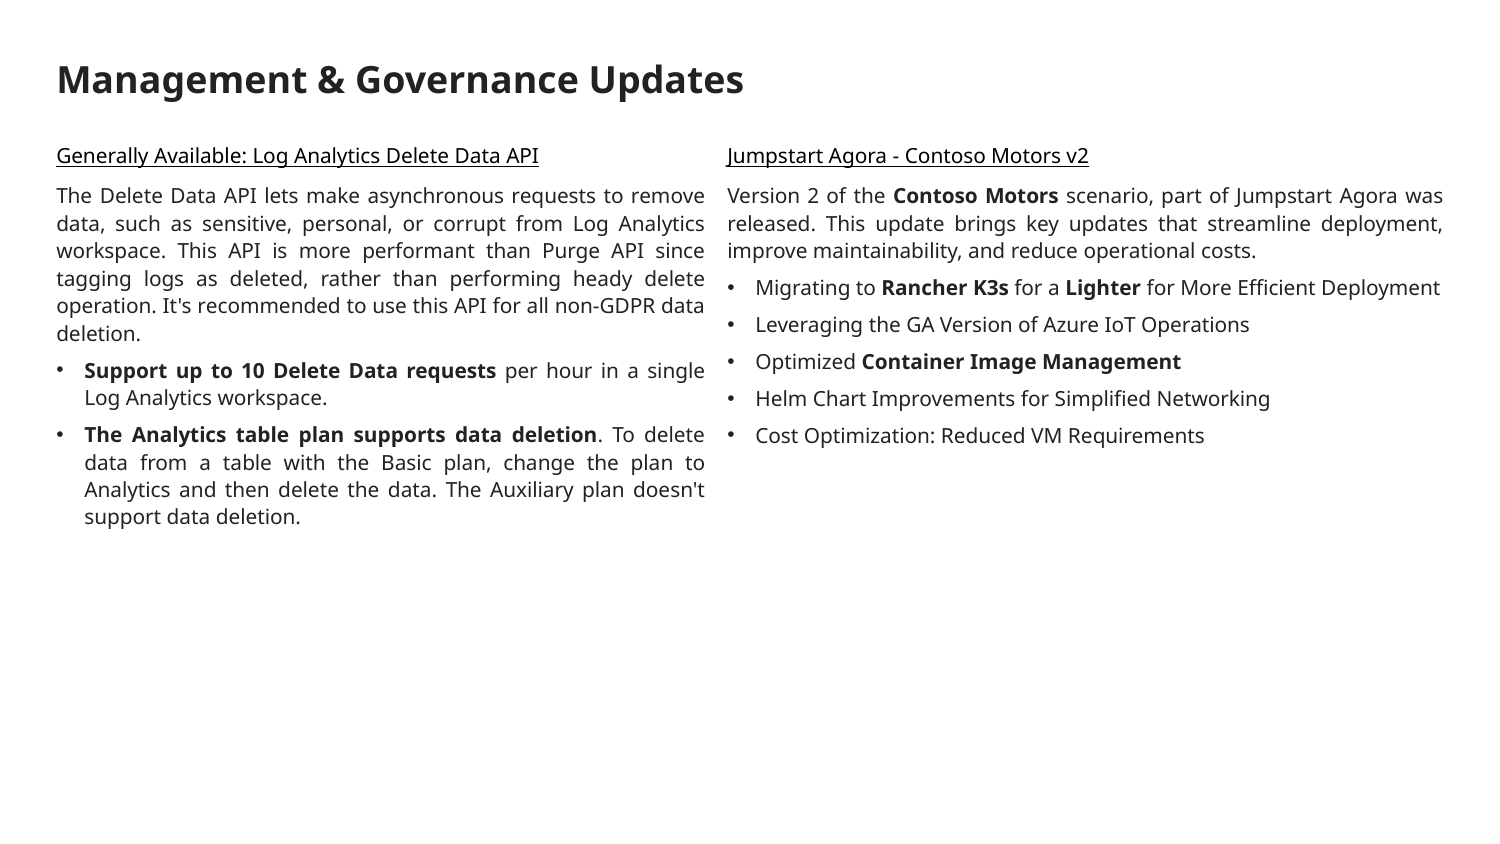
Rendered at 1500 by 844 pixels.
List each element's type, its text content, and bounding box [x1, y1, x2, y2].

list Generally Available: Log Analytics Delete Data API The Delete Data API lets make asynchronous requests to remove data, such as sensitive, personal, or corrupt from Log Analytics workspace. This API is more performant than Purge API since tagging logs as deleted, rather than performing heady delete operation. It's recommended to use this API for all non-GDPR data deletion. Support up to 10 Delete Data requests per hour in a single Log Analytics workspace. The Analytics table plan supports data deletion. To delete data from a table with the Basic plan, change the plan to Analytics and then delete the data. The Auxiliary plan doesn't support data deletion. [56, 140, 706, 760]
list Jumpstart Agora - Contoso Motors v2 Version 2 of the Contoso Motors scenario, part of Jumpstart Agora was released. This update brings key updates that streamline deployment, improve maintainability, and reduce operational costs. Migrating to Rancher K3s for a Lighter for More Efficient Deployment Leveraging the GA Version of Azure IoT Operations Optimized Container Image Management Helm Chart Improvements for Simplified Networking Cost Optimization: Reduced VM Requirements [727, 140, 1444, 760]
title Management & Governance Updates [56, 56, 1444, 113]
